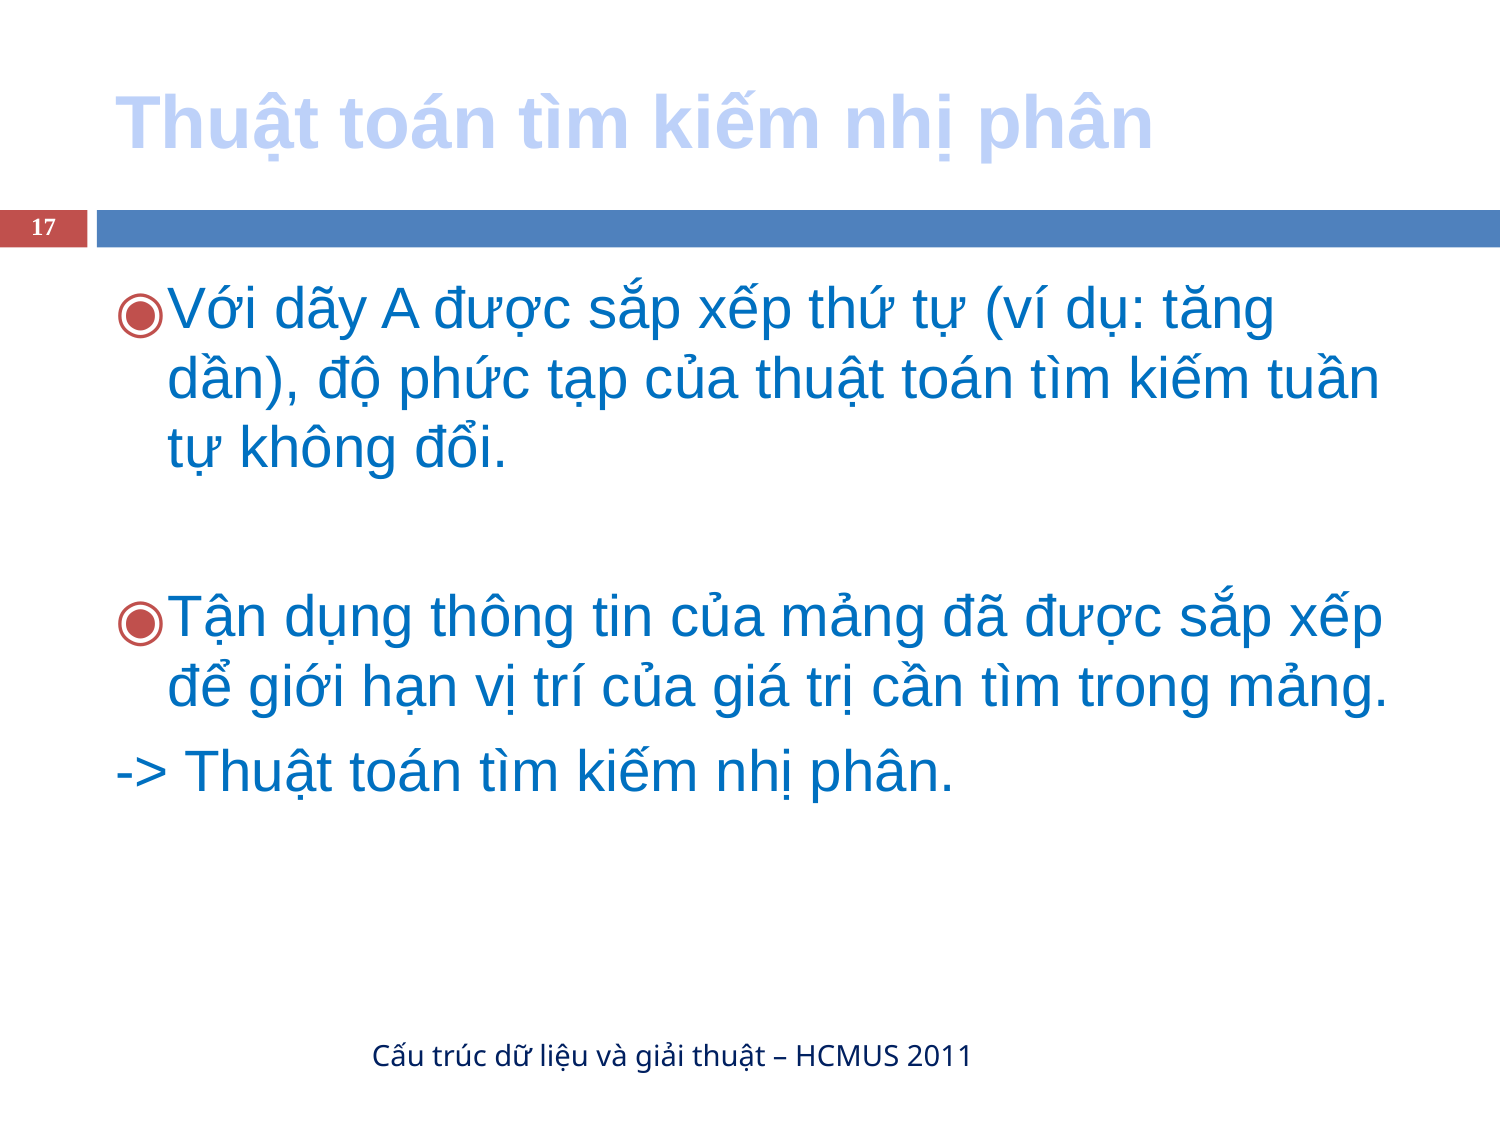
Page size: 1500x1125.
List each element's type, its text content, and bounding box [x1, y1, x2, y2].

slide_number ‹#› [0, 208, 88, 249]
footer Cấu trúc dữ liệu và giải thuật – HCMUS 2011 [99, 1024, 990, 1085]
title Thuật toán tìm kiếm nhị phân [100, 37, 1438, 200]
list Với dãy A được sắp xếp thứ tự (ví dụ: tăng dần), độ phức tạp của thuật toán tìm kiếm tuần tự không đổi. Tận dụng thông tin của mảng đã được sắp xếp để giới hạn vị trí của giá trị cần tìm trong mảng. -> Thuật toán tìm kiếm nhị phân. [100, 262, 1438, 1000]
